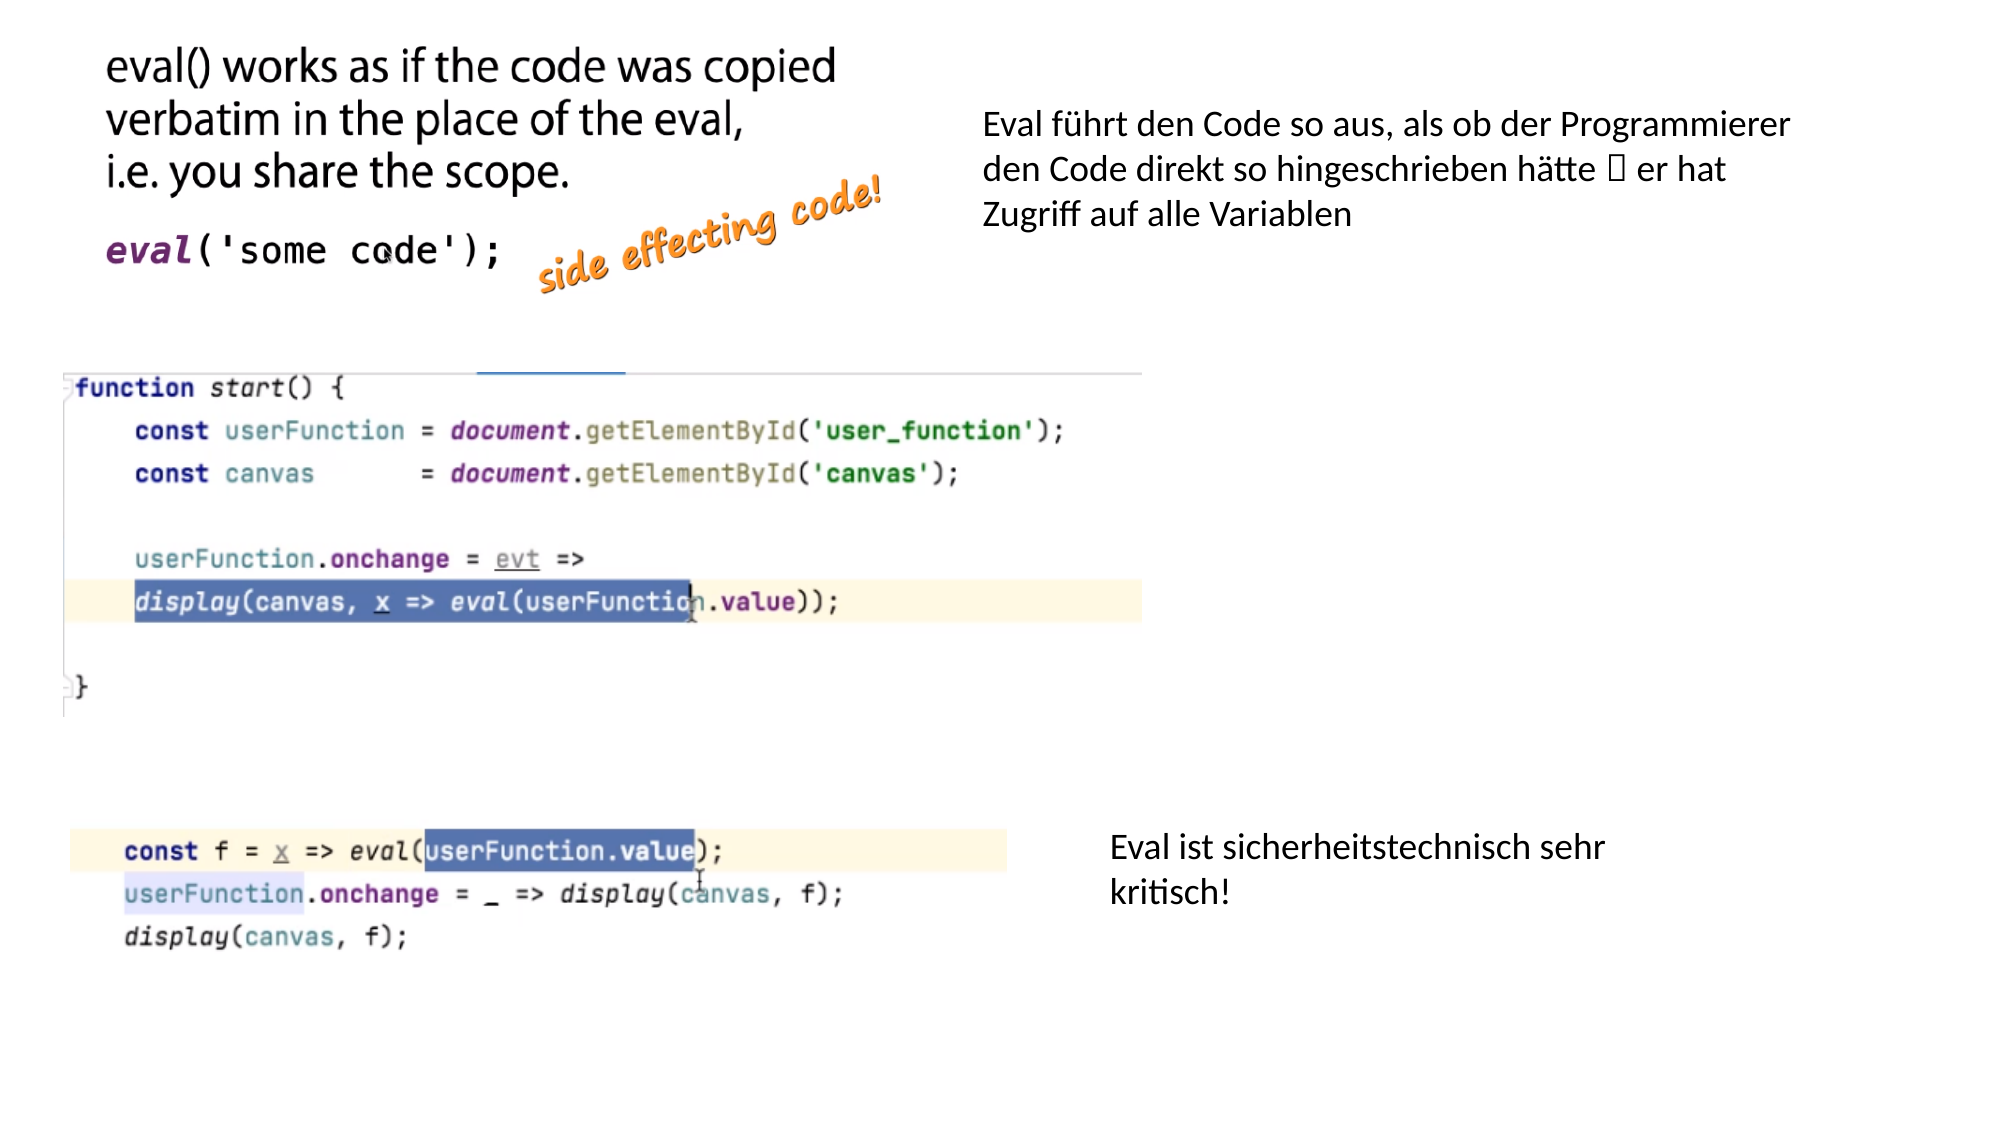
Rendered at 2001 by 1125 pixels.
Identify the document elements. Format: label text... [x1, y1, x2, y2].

picture [62, 372, 1142, 717]
picture [91, 35, 912, 336]
text_box Eval ist sicherheitstechnisch sehr kritisch! [1095, 814, 1703, 920]
text_box Eval führt den Code so aus, als ob der Programmierer den Code direkt so hingeschrieben hätte  er hat Zugriff auf alle Variablen [967, 91, 1829, 377]
picture [70, 812, 1007, 975]
